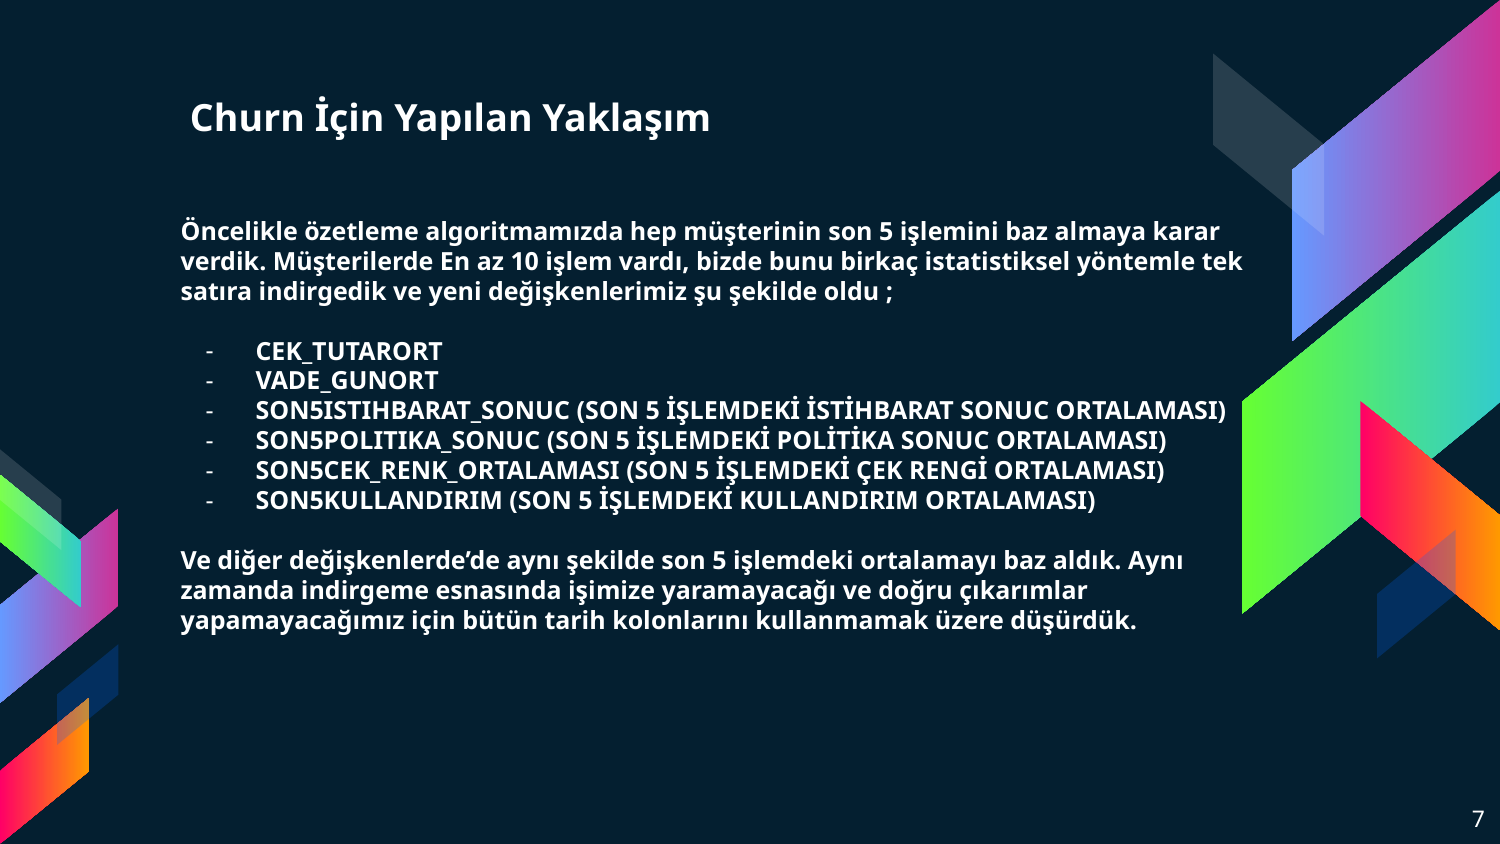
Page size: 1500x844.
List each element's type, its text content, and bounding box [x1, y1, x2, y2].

title Churn İçin Yapılan Yaklaşım [175, 49, 1155, 155]
list Öncelikle özetleme algoritmamızda hep müşterinin son 5 işlemini baz almaya karar verdik. Müşterilerde En az 10 işlem vardı, bizde bunu birkaç istatistiksel yöntemle tek satıra indirgedik ve yeni değişkenlerimiz şu şekilde oldu ; CEK_TUTARORT VADE_GUNORT SON5ISTIHBARAT_SONUC (SON 5 İŞLEMDEKİ İSTİHBARAT SONUC ORTALAMASI) SON5POLITIKA_SONUC (SON 5 İŞLEMDEKİ POLİTİKA SONUC ORTALAMASI) SON5CEK_RENK_ORTALAMASI (SON 5 İŞLEMDEKİ ÇEK RENGİ ORTALAMASI) SON5KULLANDIRIM (SON 5 İŞLEMDEKİ KULLANDIRIM ORTALAMASI) Ve diğer değişkenlerde’de aynı şekilde son 5 işlemdeki ortalamayı baz aldık. Aynı zamanda indirgeme esnasında işimize yaramayacağı ve doğru çıkarımlar yapamayacağımız için bütün tarih kolonlarını kullanmamak üzere düşürdük. [165, 200, 1279, 790]
slide_number ‹#› [1403, 789, 1500, 844]
